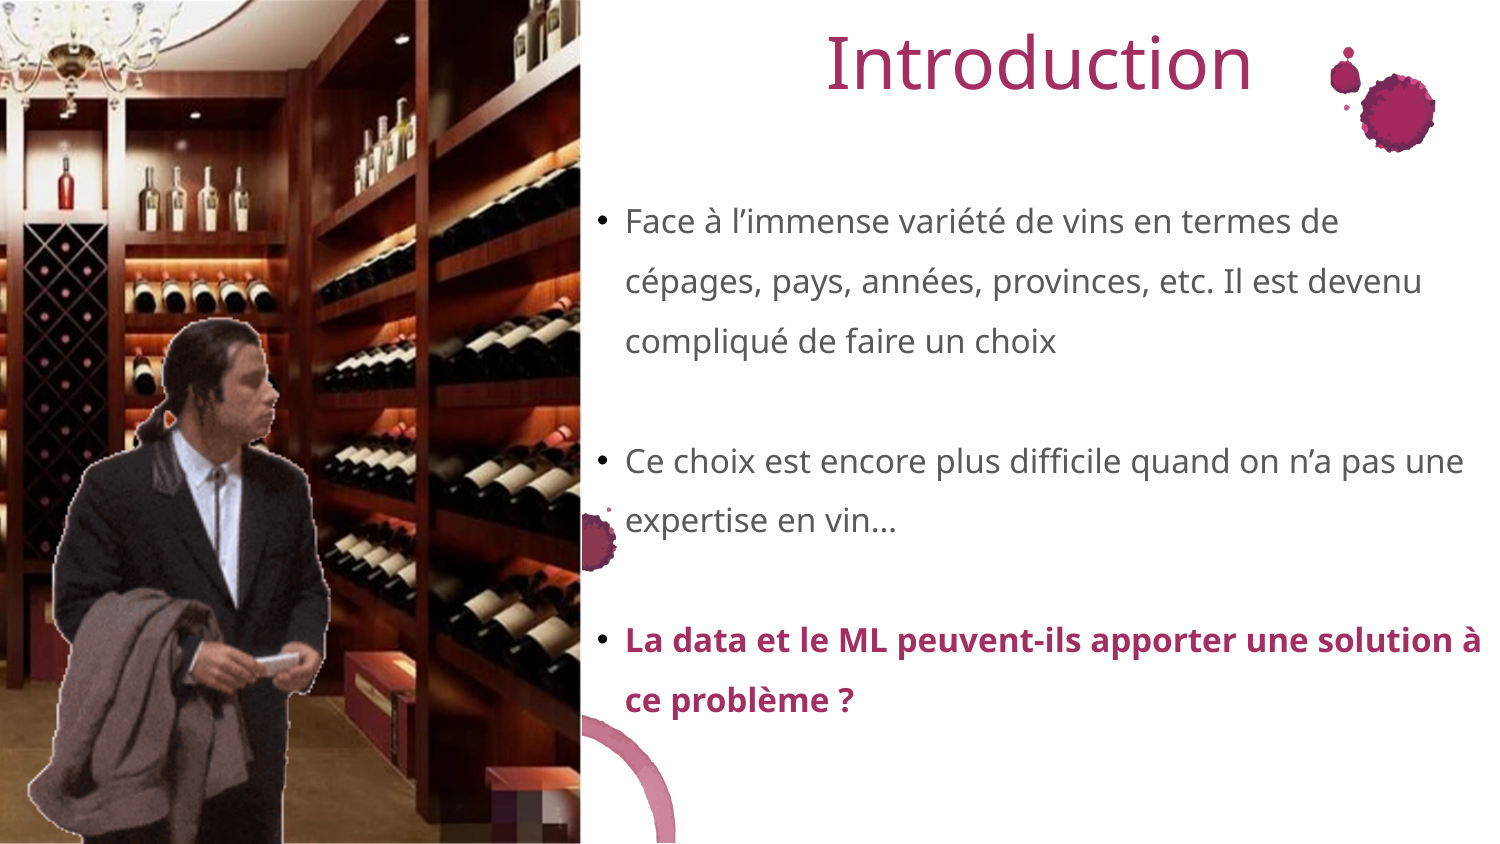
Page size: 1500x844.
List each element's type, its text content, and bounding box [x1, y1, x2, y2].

picture [0, 0, 676, 844]
title Introduction [585, 1, 1500, 95]
picture [1330, 95, 1436, 153]
text_box Face à l’immense variété de vins en termes de cépages, pays, années, provinces, etc. Il est devenu compliqué de faire un choix Ce choix est encore plus difficile quand on n’a pas une expertise en vin… La data et le ML peuvent-ils apporter une solution à ce problème ? [588, 165, 1500, 756]
